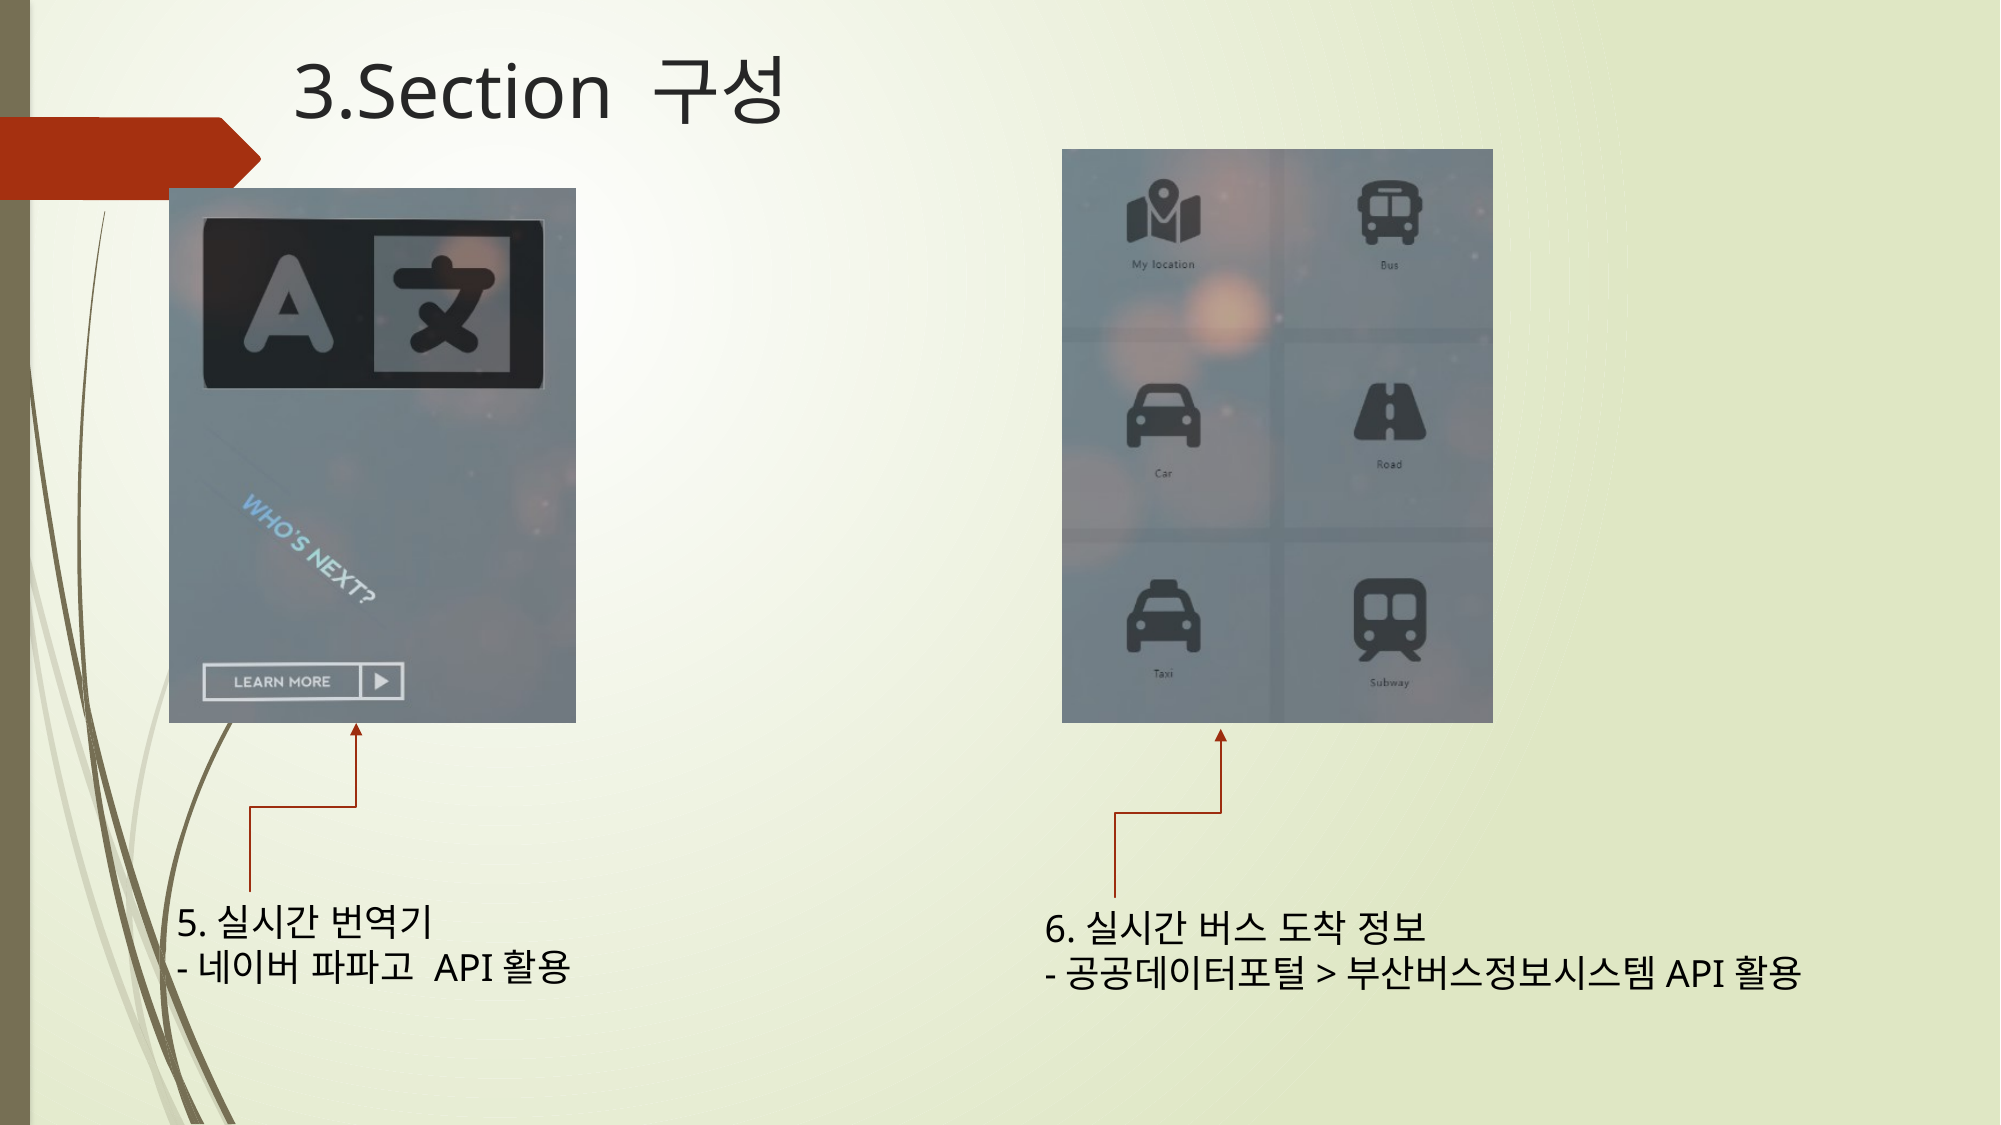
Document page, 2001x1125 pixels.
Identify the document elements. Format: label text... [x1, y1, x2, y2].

title 3.Section 구성 [278, 36, 867, 144]
picture [169, 187, 576, 724]
text_box 6.실시간 버스 도착 정보 -공공데이터포털>부산버스정보시스템API활용 [1029, 897, 1837, 1002]
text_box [1083, 759, 1253, 867]
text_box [218, 753, 388, 861]
text_box 5.실시간 번역기 -네이버 파파고 API활용 [161, 891, 603, 997]
picture [1062, 149, 1493, 724]
